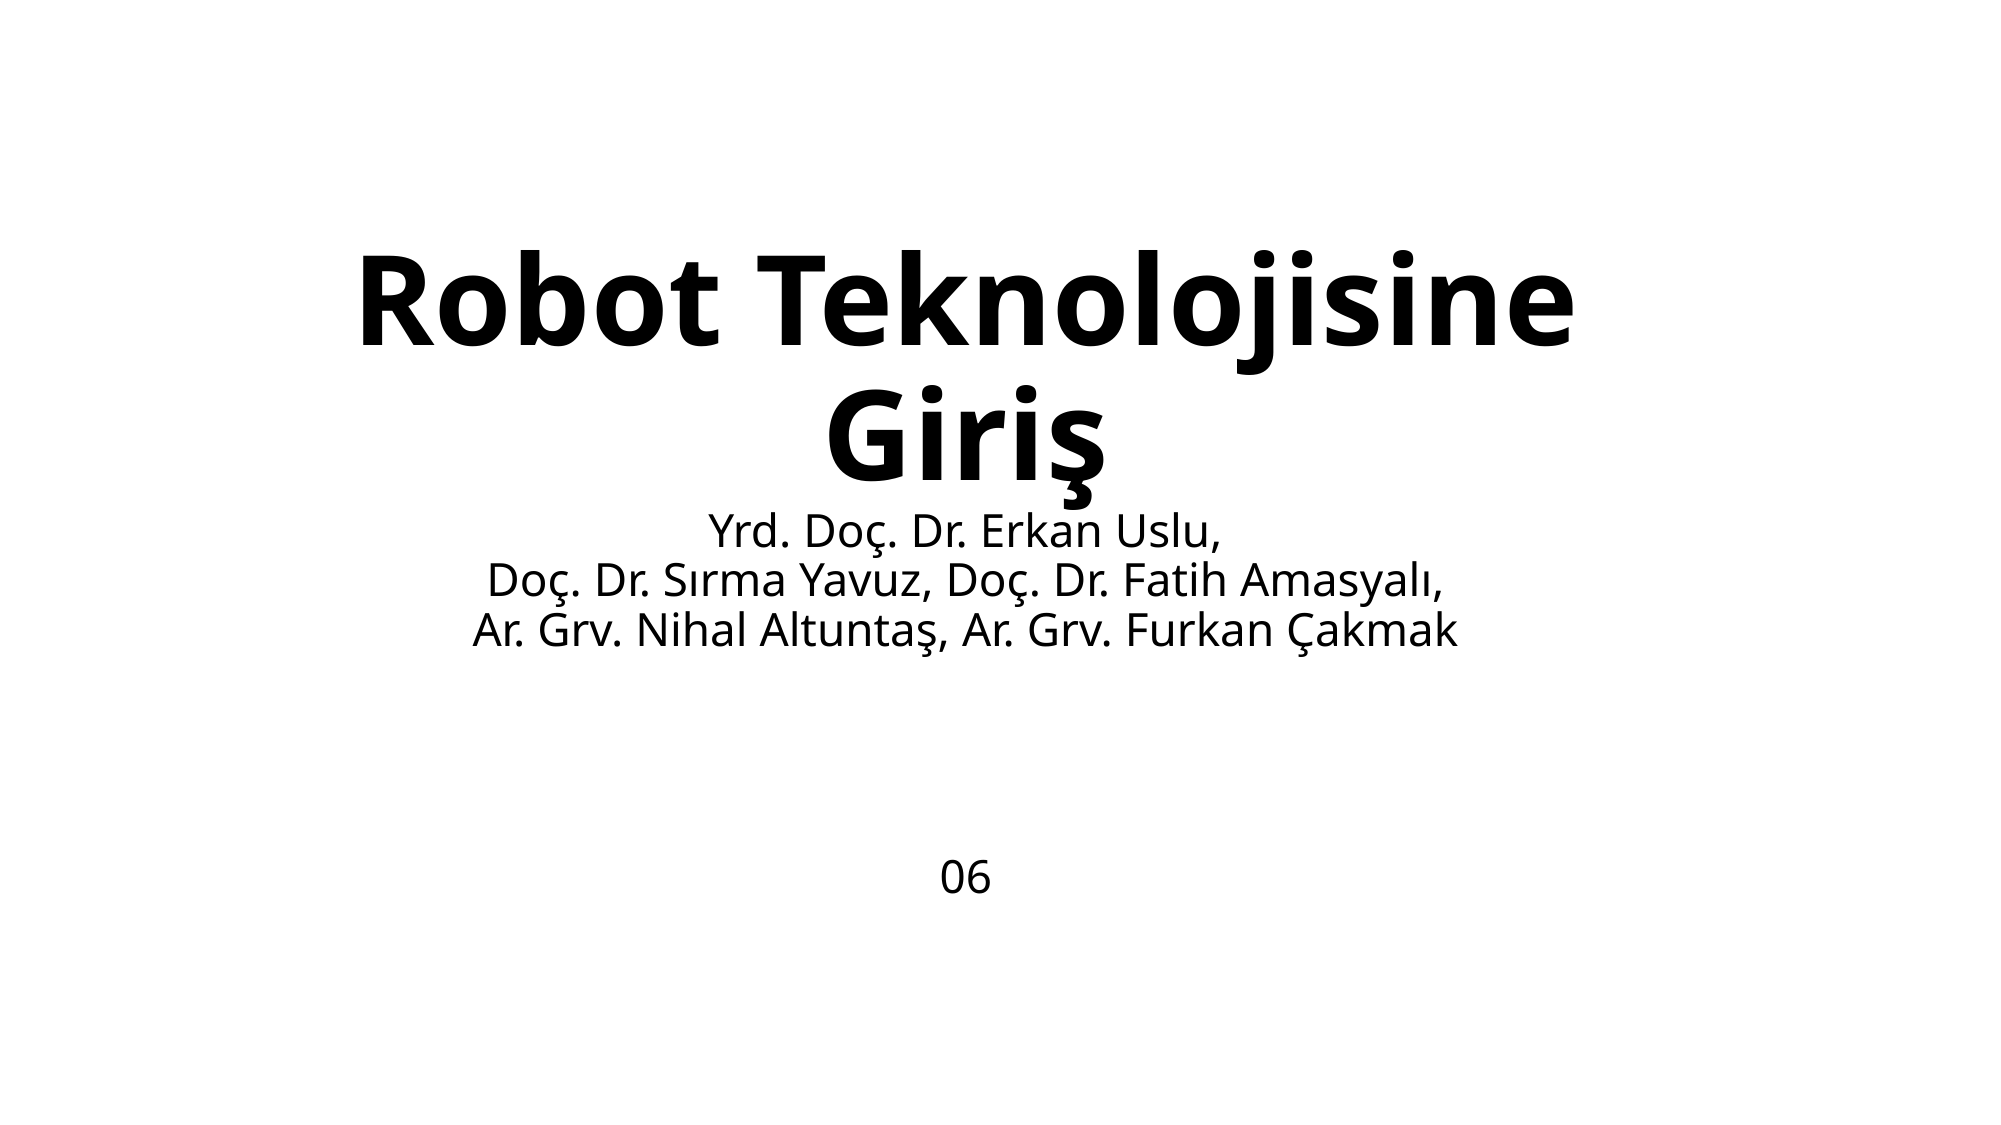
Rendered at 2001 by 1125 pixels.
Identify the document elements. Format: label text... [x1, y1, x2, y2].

title Robot Teknolojisine Giriş Yrd. Doç. Dr. Erkan Uslu, Doç. Dr. Sırma Yavuz, Doç. Dr. Fatih Amasyalı, Ar. Grv. Nihal Altuntaş, Ar. Grv. Furkan Çakmak 06 [215, 136, 1716, 966]
